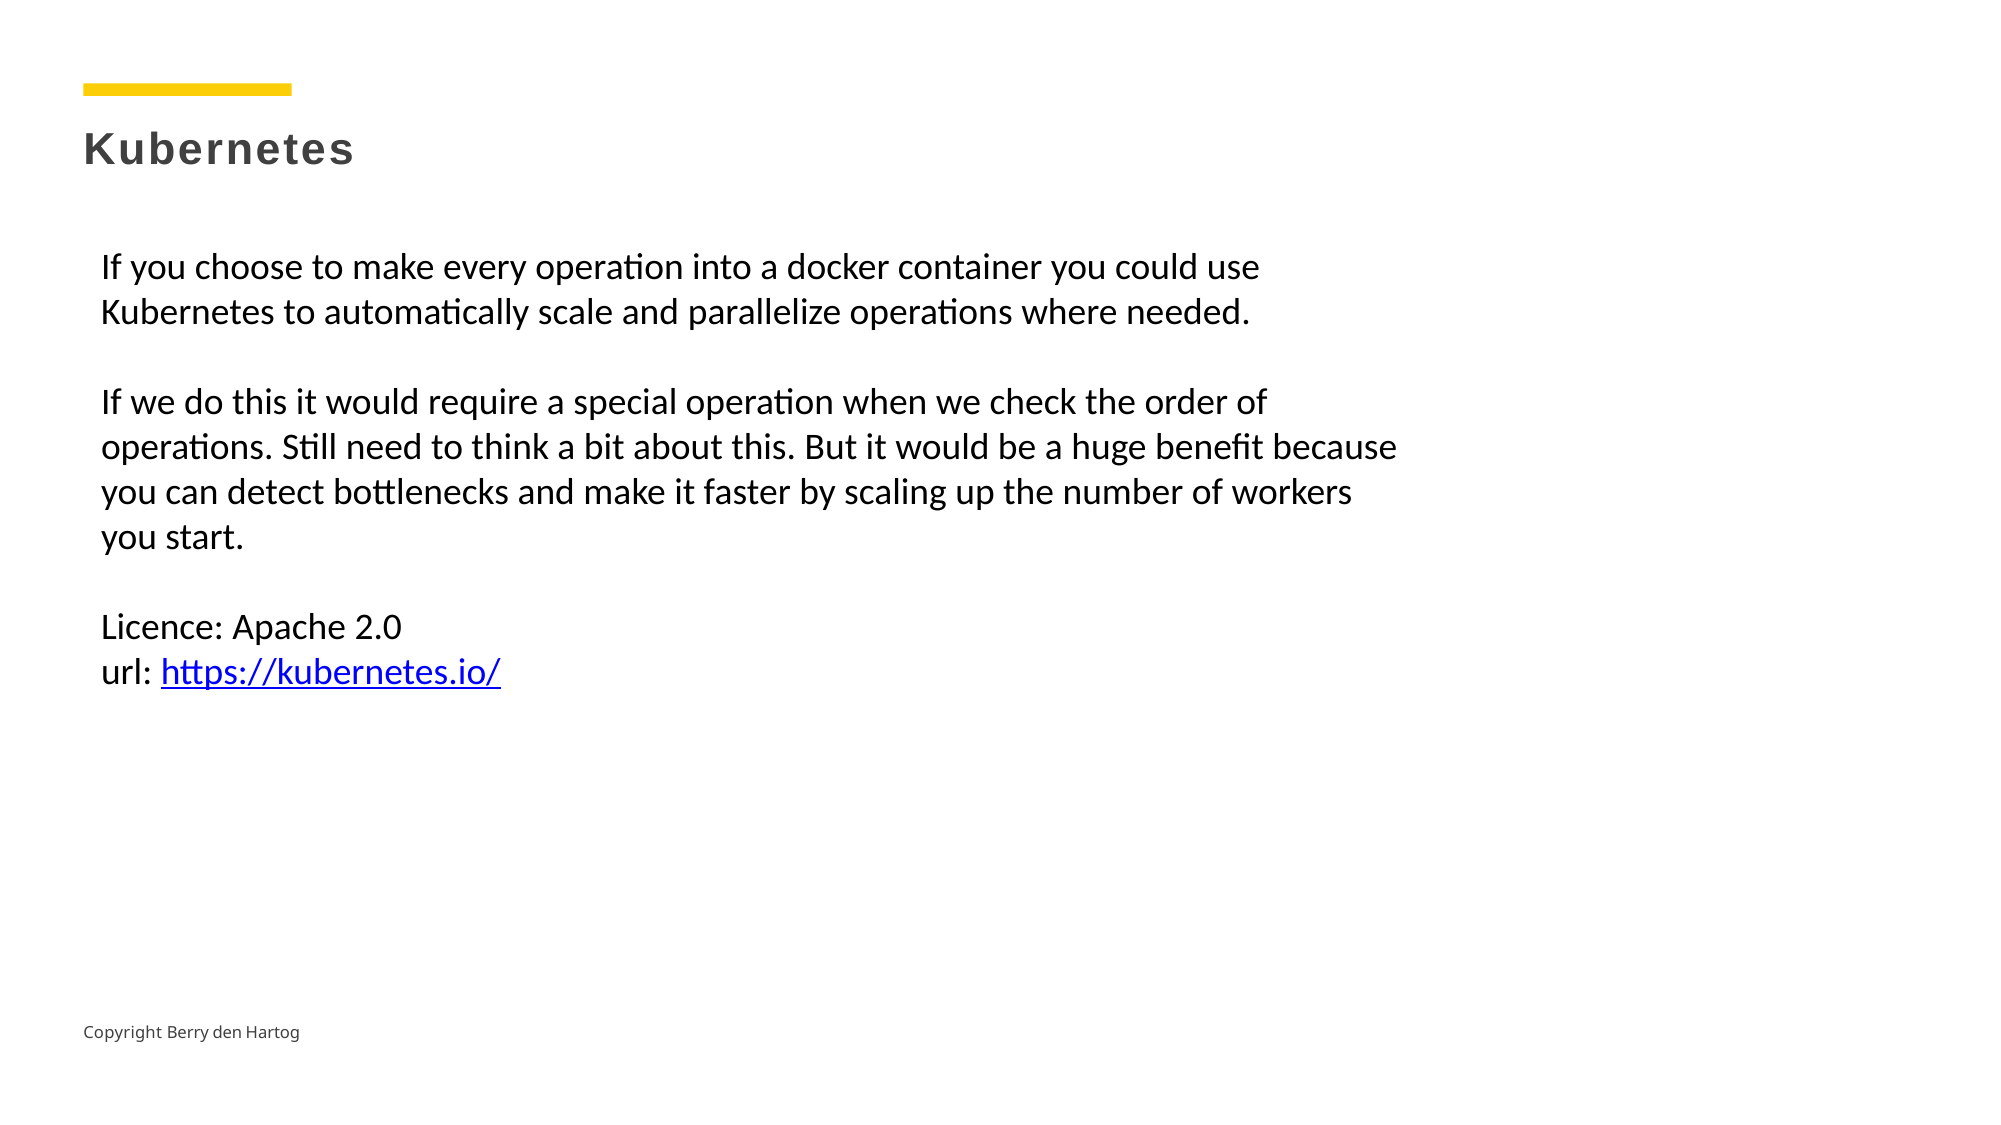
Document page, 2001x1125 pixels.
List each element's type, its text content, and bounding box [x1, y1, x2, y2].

text_box Copyright Berry den Hartog [81, 1019, 541, 1042]
text_box [83, 83, 292, 96]
text_box Kubernetes [81, 111, 1525, 174]
text_box If you choose to make every operation into a docker container you could use Kubernetes to automatically scale and parallelize operations where needed. If we do this it would require a special operation when we check the order of operations. Still need to think a bit about this. But it would be a huge benefit because you can detect bottlenecks and make it faster by scaling up the number of workers you start. Licence: Apache 2.0 url: https://kubernetes.io/ [86, 234, 1425, 790]
